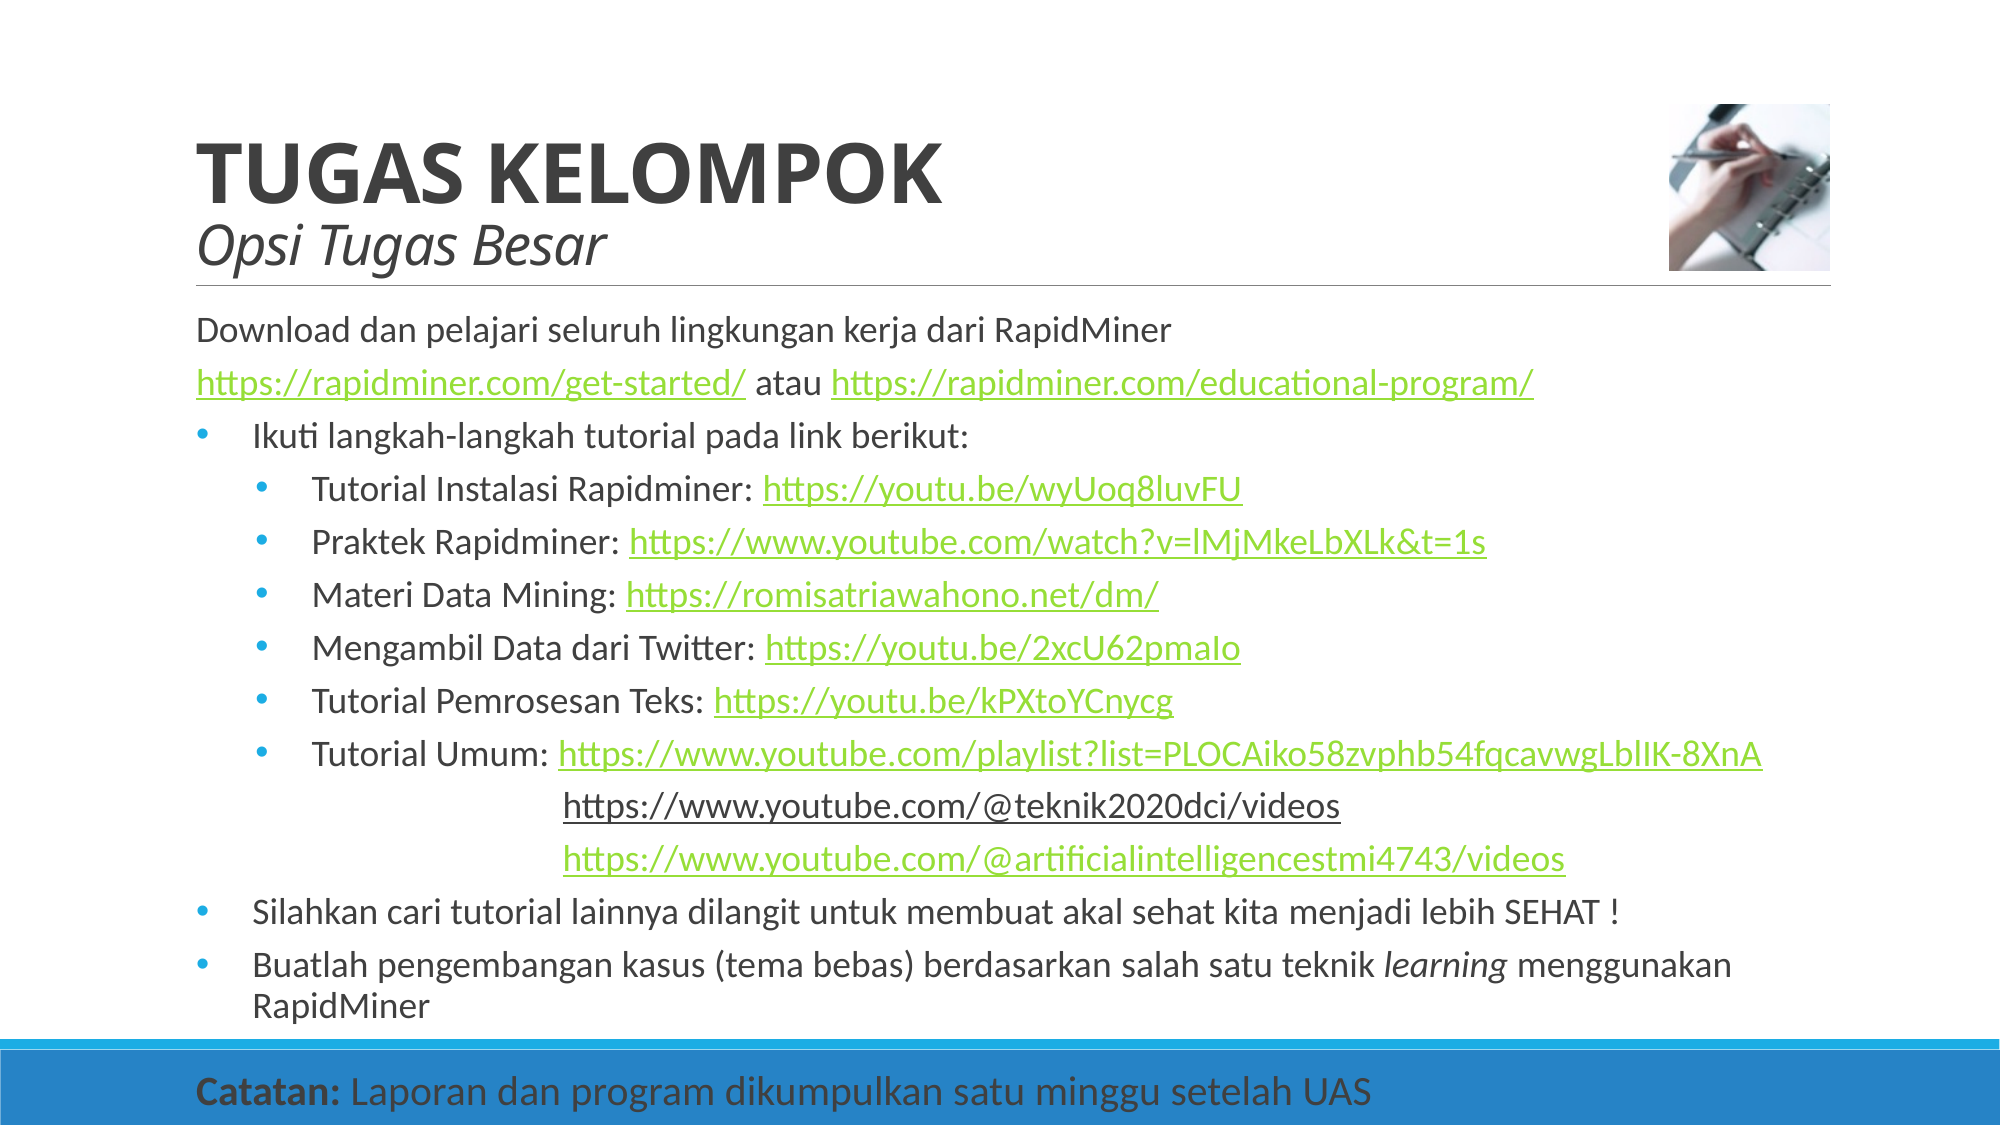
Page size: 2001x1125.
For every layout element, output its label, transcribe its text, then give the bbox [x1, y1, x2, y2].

picture [1669, 103, 1831, 271]
title TUGAS KELOMPOK Opsi Tugas Besar [180, 47, 1830, 285]
text_box Download dan pelajari seluruh lingkungan kerja dari RapidMiner https://rapidminer.com/get-started/ atau https://rapidminer.com/educational-program/ Ikuti langkah-langkah tutorial pada link berikut: Tutorial Instalasi Rapidminer: https://youtu.be/wyUoq8luvFU Praktek Rapidminer: https://www.youtube.com/watch?v=lMjMkeLbXLk&t=1s Materi Data Mining: https://romisatriawahono.net/dm/ Mengambil Data dari Twitter: https://youtu.be/2xcU62pmaIo Tutorial Pemrosesan Teks: https://youtu.be/kPXtoYCnycg Tutorial Umum: https://www.youtube.com/playlist?list=PLOCAiko58zvphb54fqcavwgLblIK-8XnA https://www.youtube.com/@teknik2020dci/videos https://www.youtube.com/@artificialintelligencestmi4743/videos Silahkan cari tutorial lainnya dilangit untuk membuat akal sehat kita menjadi lebih SEHAT ! Buatlah pengembangan kasus (tema bebas) berdasarkan salah satu teknik learning menggunakan RapidMiner Catatan: Laporan dan program dikumpulkan satu minggu setelah UAS [179, 302, 1830, 1048]
